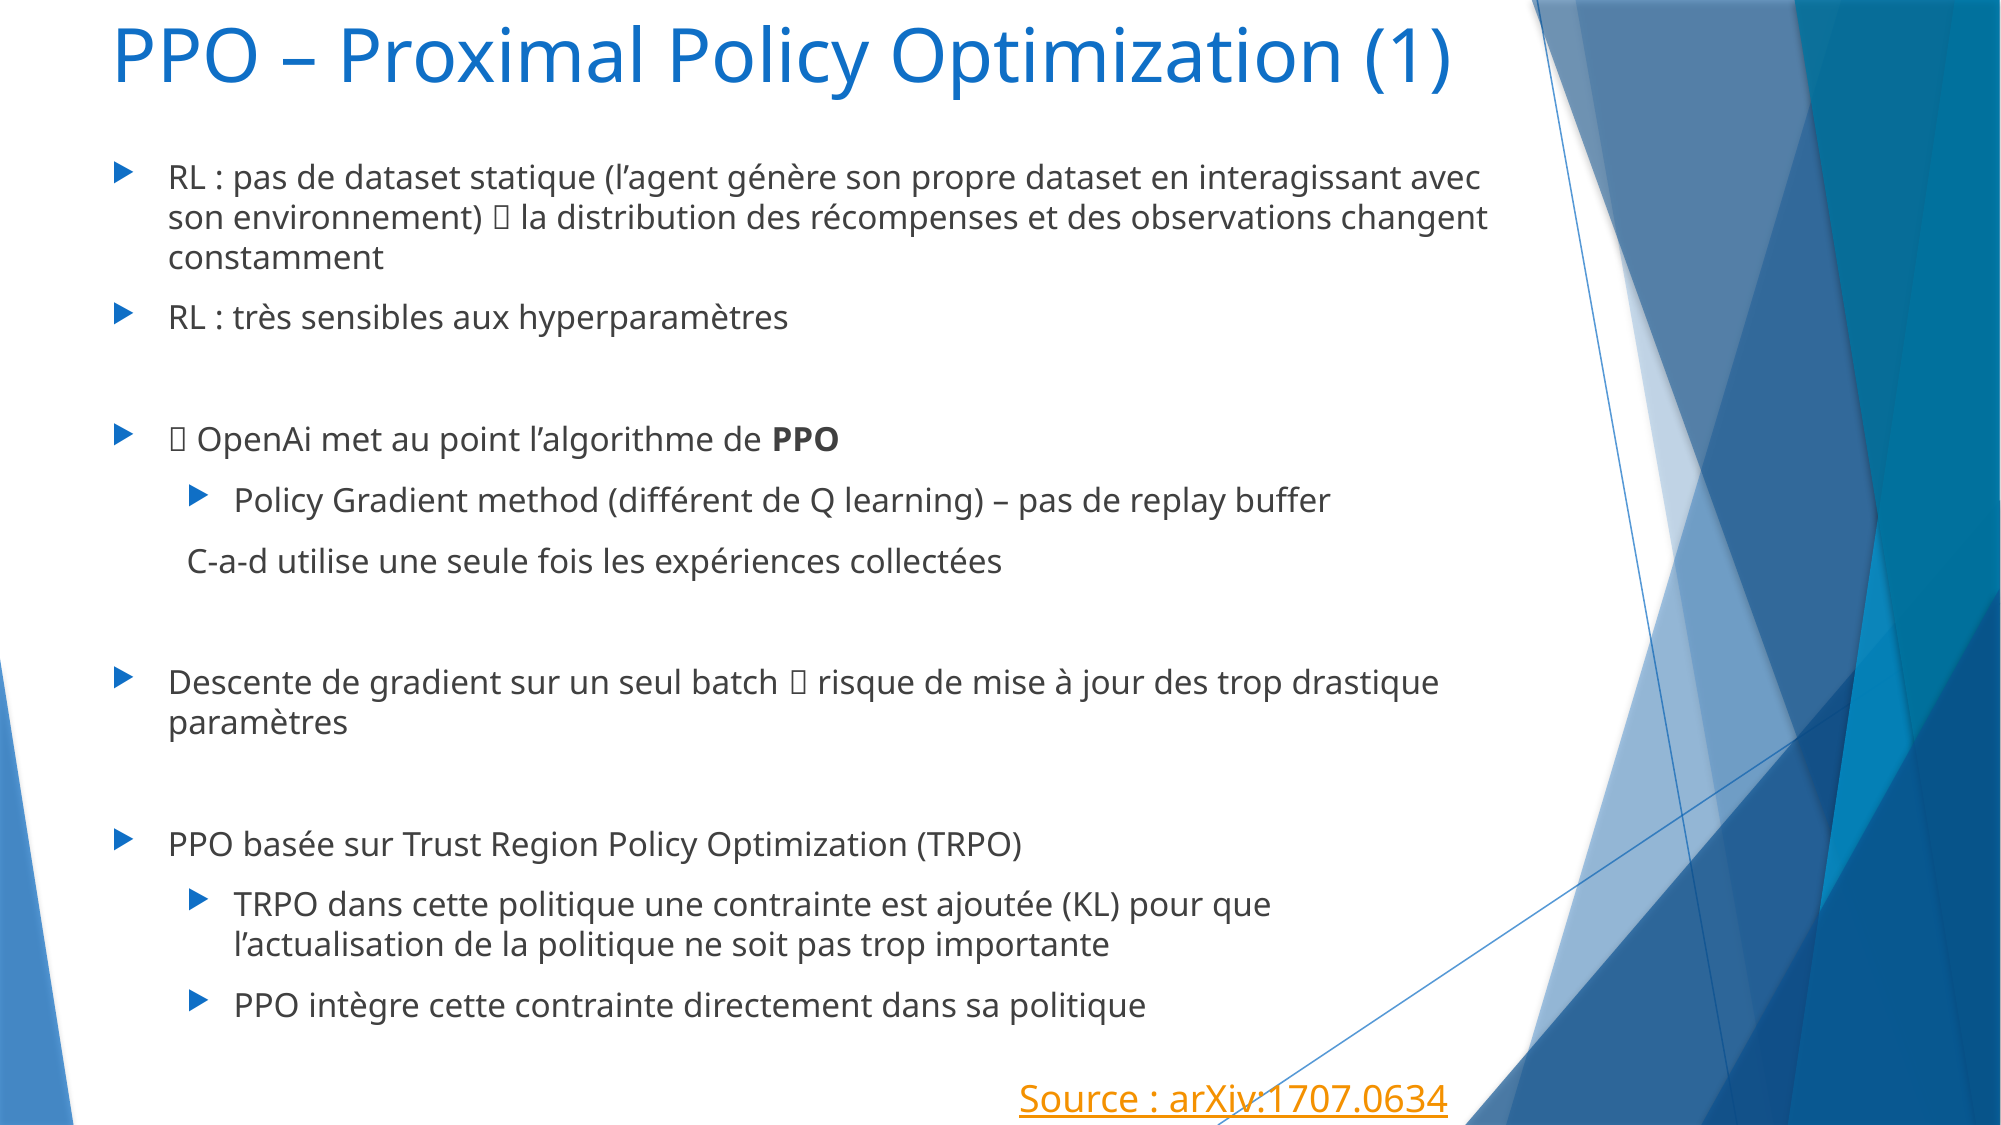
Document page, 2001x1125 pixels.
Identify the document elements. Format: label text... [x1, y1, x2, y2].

list RL : pas de dataset statique (l’agent génère son propre dataset en interagissant avec son environnement)  la distribution des récompenses et des observations changent constamment RL : très sensibles aux hyperparamètres  OpenAi met au point l’algorithme de PPO Policy Gradient method (différent de Q learning) – pas de replay buffer C-a-d utilise une seule fois les expériences collectées Descente de gradient sur un seul batch  risque de mise à jour des trop drastique paramètres PPO basée sur Trust Region Policy Optimization (TRPO) TRPO dans cette politique une contrainte est ajoutée (KL) pour que l’actualisation de la politique ne soit pas trop importante PPO intègre cette contrainte directement dans sa politique [96, 148, 1507, 1078]
title PPO – Proximal Policy Optimization (1) [96, 0, 1507, 148]
table_header Source : arXiv:1707.06347 [1004, 1065, 1474, 1125]
